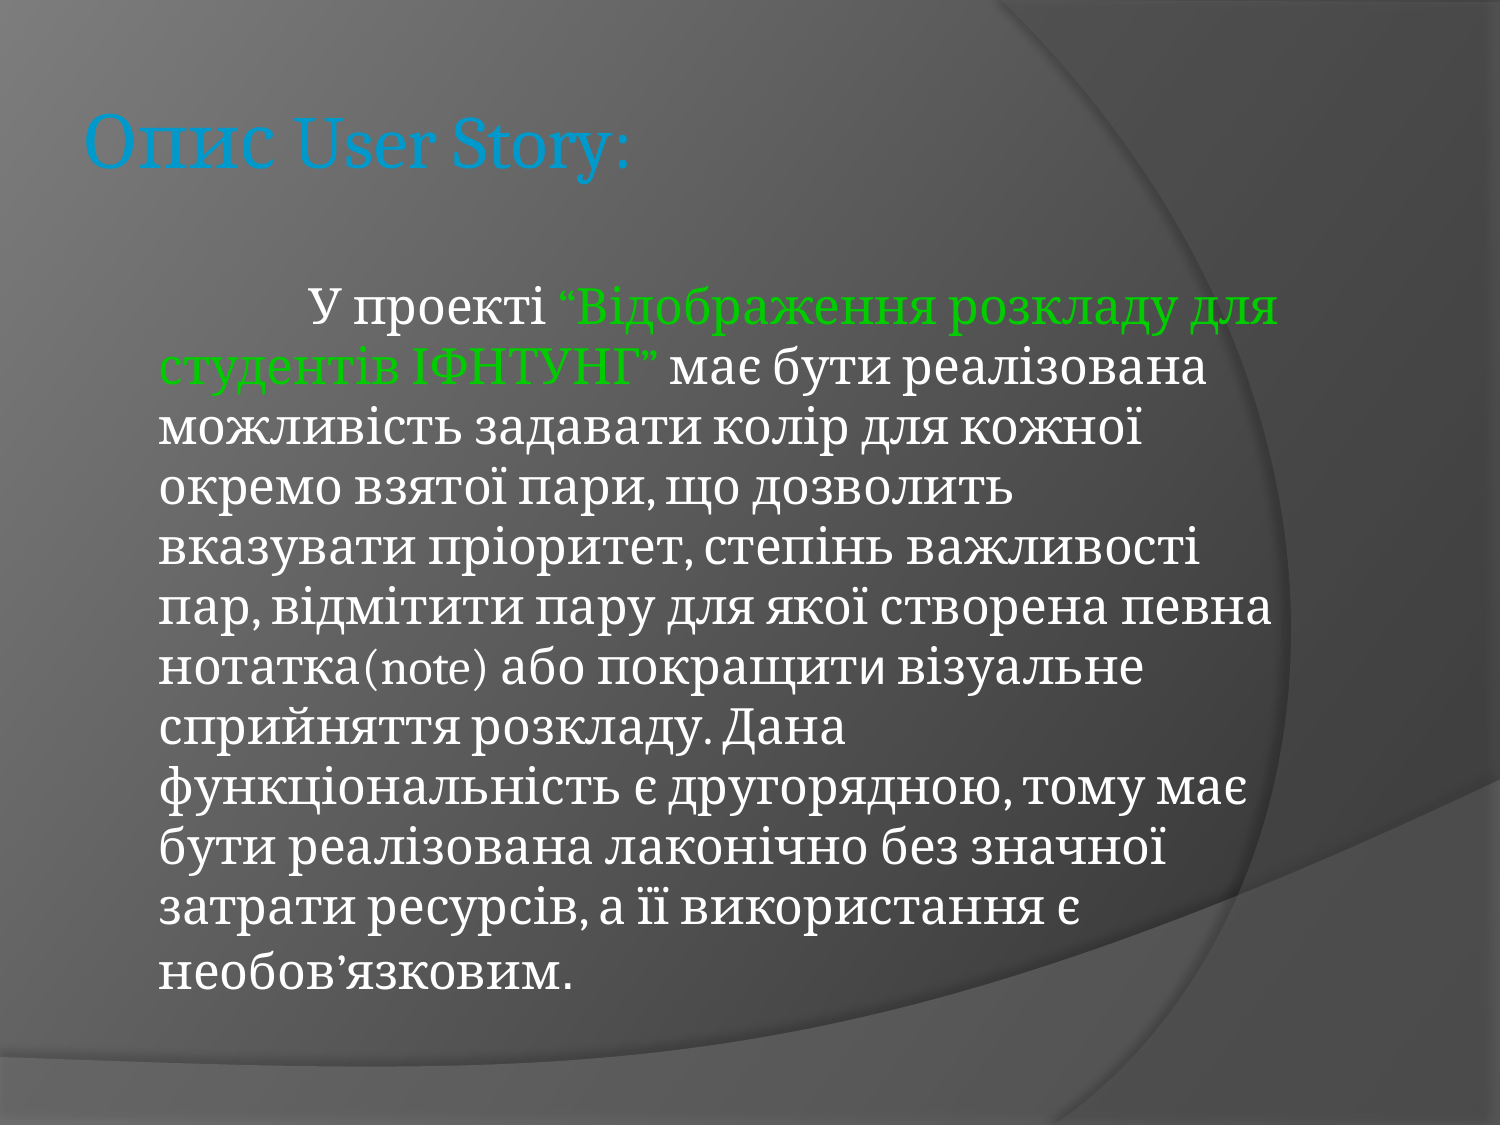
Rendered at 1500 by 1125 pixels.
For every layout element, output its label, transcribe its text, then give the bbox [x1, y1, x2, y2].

list У проекті “Відображення розкладу для студентів ІФНТУНГ” має бути реалізована можливість задавати колір для кожної окремо взятої пари, що дозволить вказувати пріоритет, степінь важливості пар, відмітити пару для якої створена певна нотатка(note) або покращити візуальне сприйняття розкладу. Дана функціональність є другорядною, тому має бути реалізована лаконічно без значної затрати ресурсів, а її використання є необов’язковим. [74, 262, 1301, 1006]
title Опис User Story: [74, 44, 1301, 233]
